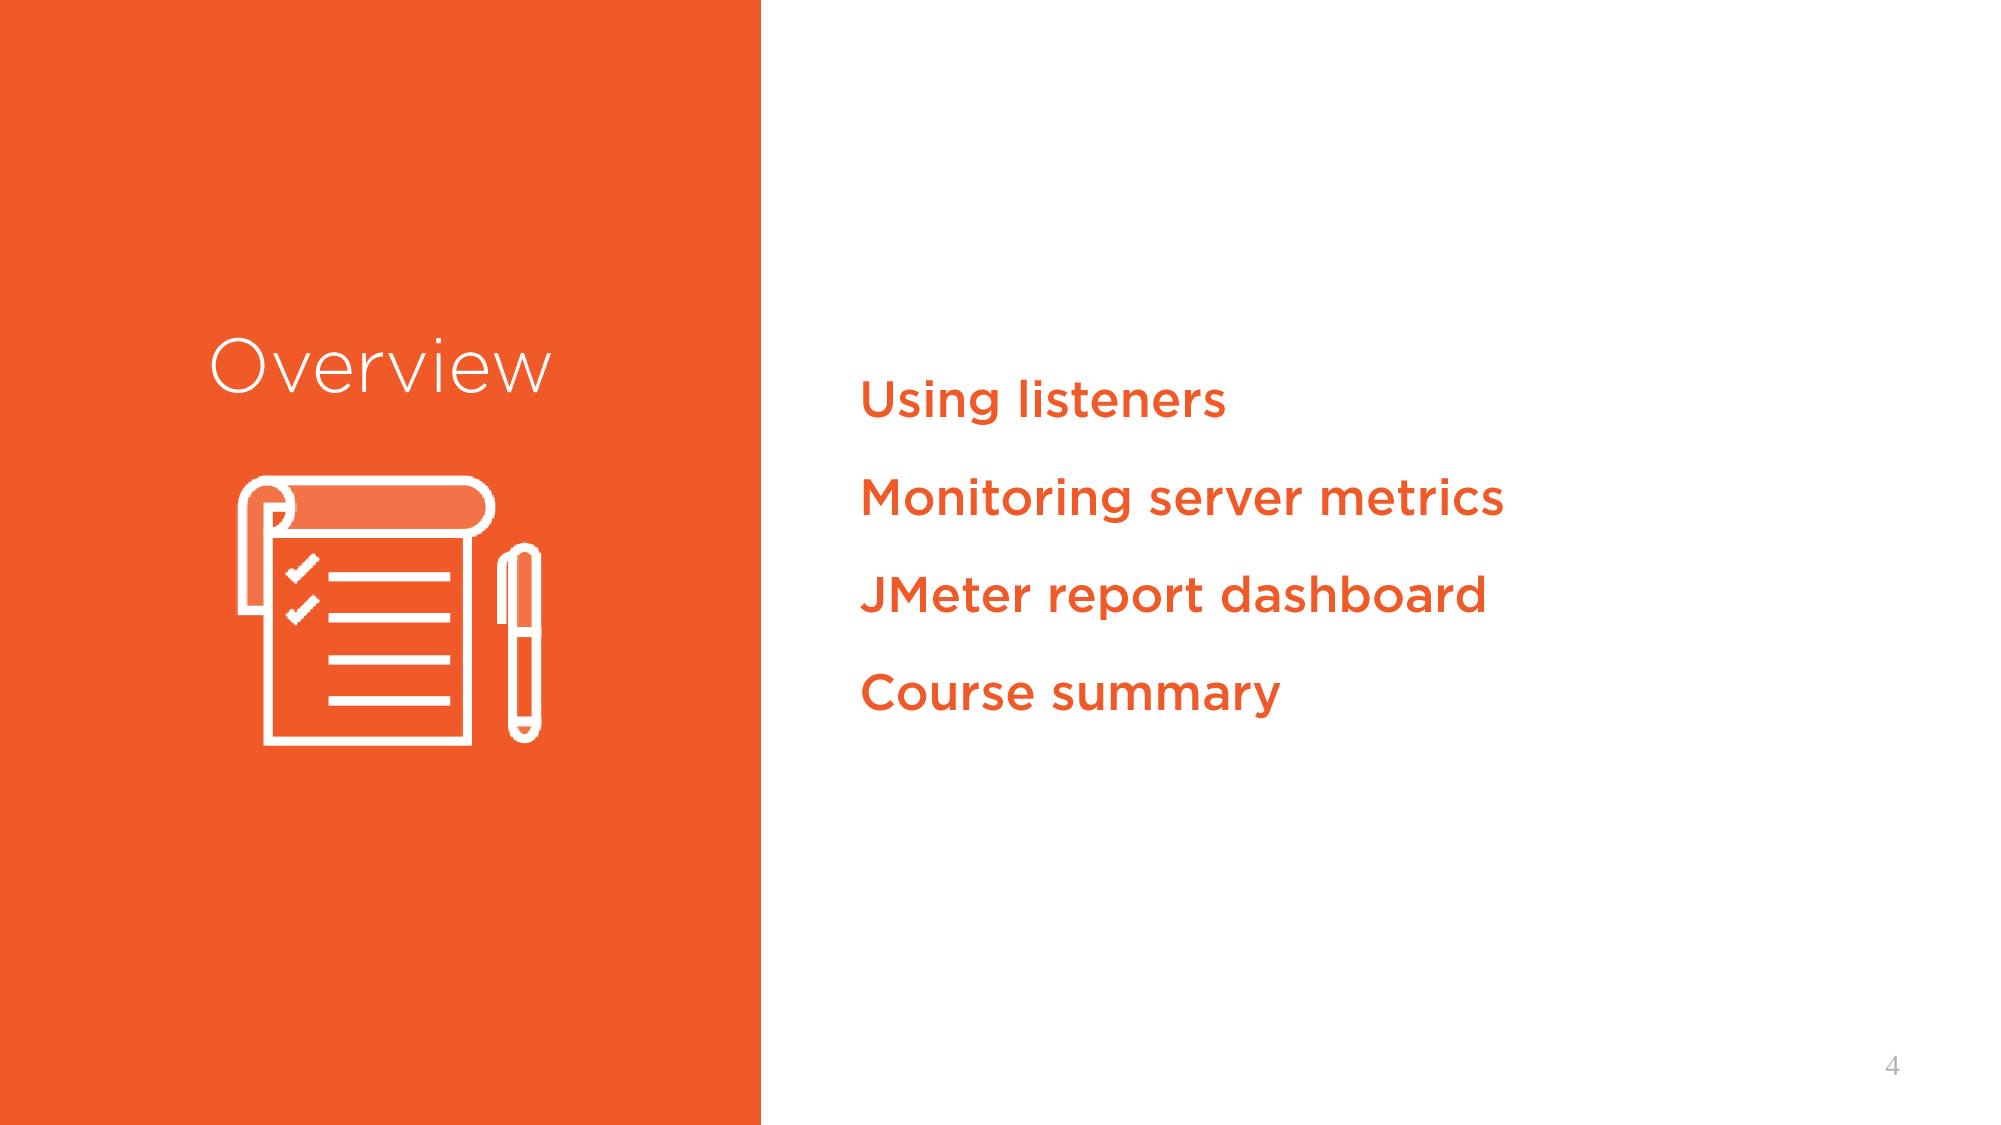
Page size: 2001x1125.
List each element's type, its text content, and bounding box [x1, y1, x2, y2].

picture [859, 661, 1312, 722]
picture [859, 368, 1266, 430]
picture [0, 0, 761, 1125]
slide_number 4 [1440, 1046, 1900, 1103]
picture [859, 563, 1515, 625]
picture [859, 466, 1532, 527]
